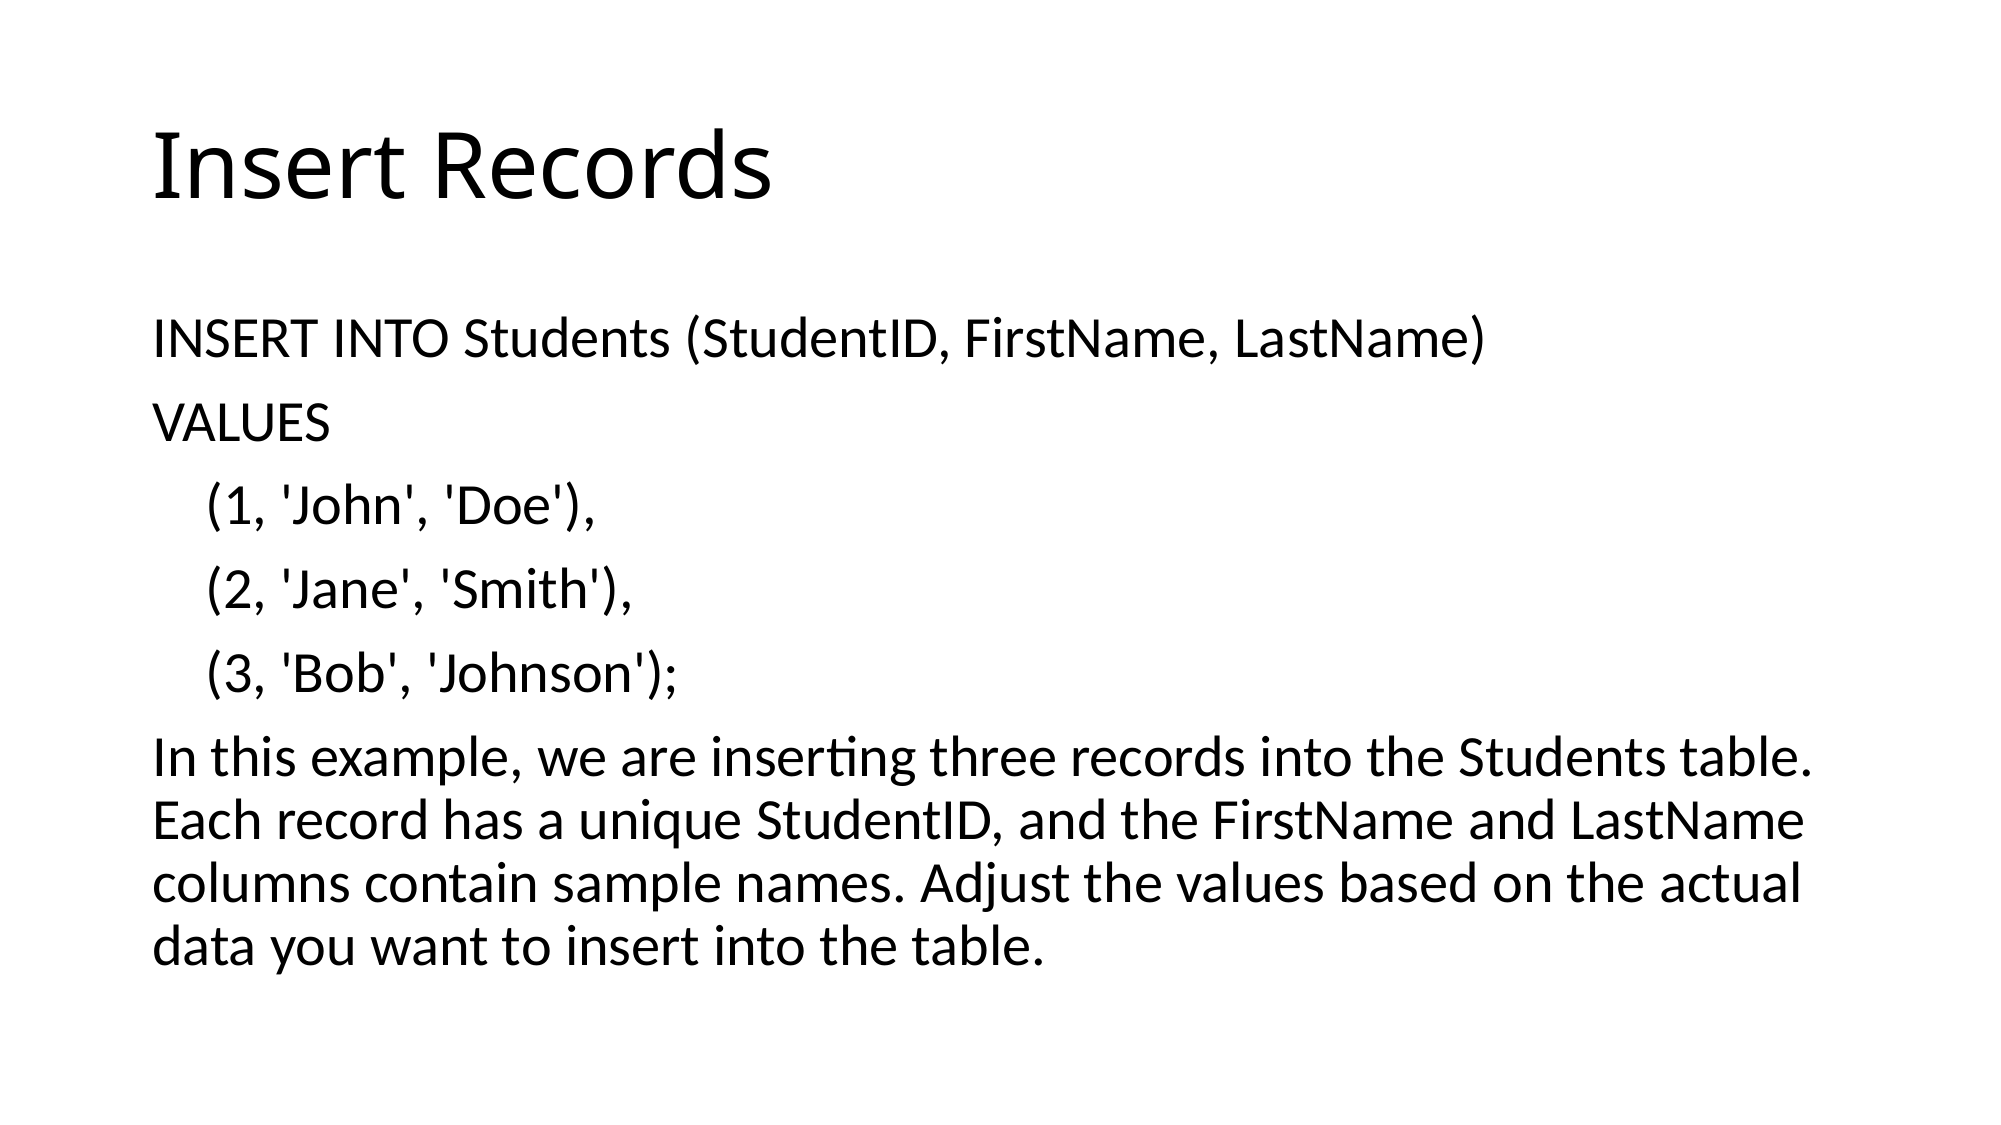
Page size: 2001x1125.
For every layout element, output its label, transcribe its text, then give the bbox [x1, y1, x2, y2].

title Insert Records [137, 59, 1863, 278]
list INSERT INTO Students (StudentID, FirstName, LastName) VALUES (1, 'John', 'Doe'), (2, 'Jane', 'Smith'), (3, 'Bob', 'Johnson'); In this example, we are inserting three records into the Students table. Each record has a unique StudentID, and the FirstName and LastName columns contain sample names. Adjust the values based on the actual data you want to insert into the table. [137, 299, 1863, 1014]
